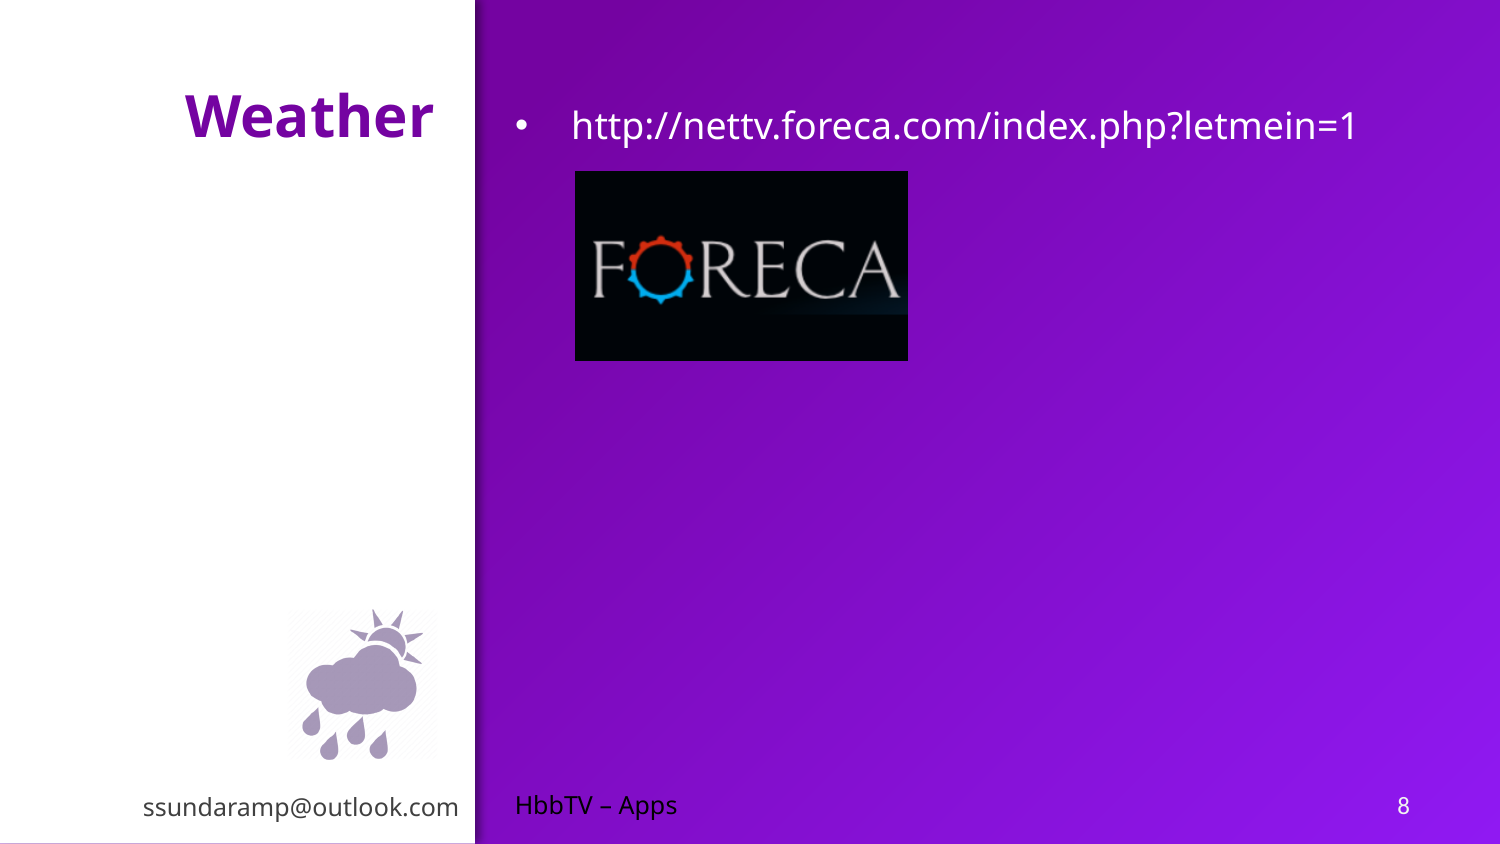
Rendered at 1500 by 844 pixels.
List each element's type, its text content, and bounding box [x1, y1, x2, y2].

footer HbbTV – Apps [500, 782, 975, 827]
picture [574, 171, 908, 362]
list http://nettv.foreca.com/index.php?letmein=1 [500, 71, 1475, 754]
picture [287, 609, 438, 760]
slide_number 8 [1074, 782, 1425, 827]
title Weather [24, 71, 450, 535]
